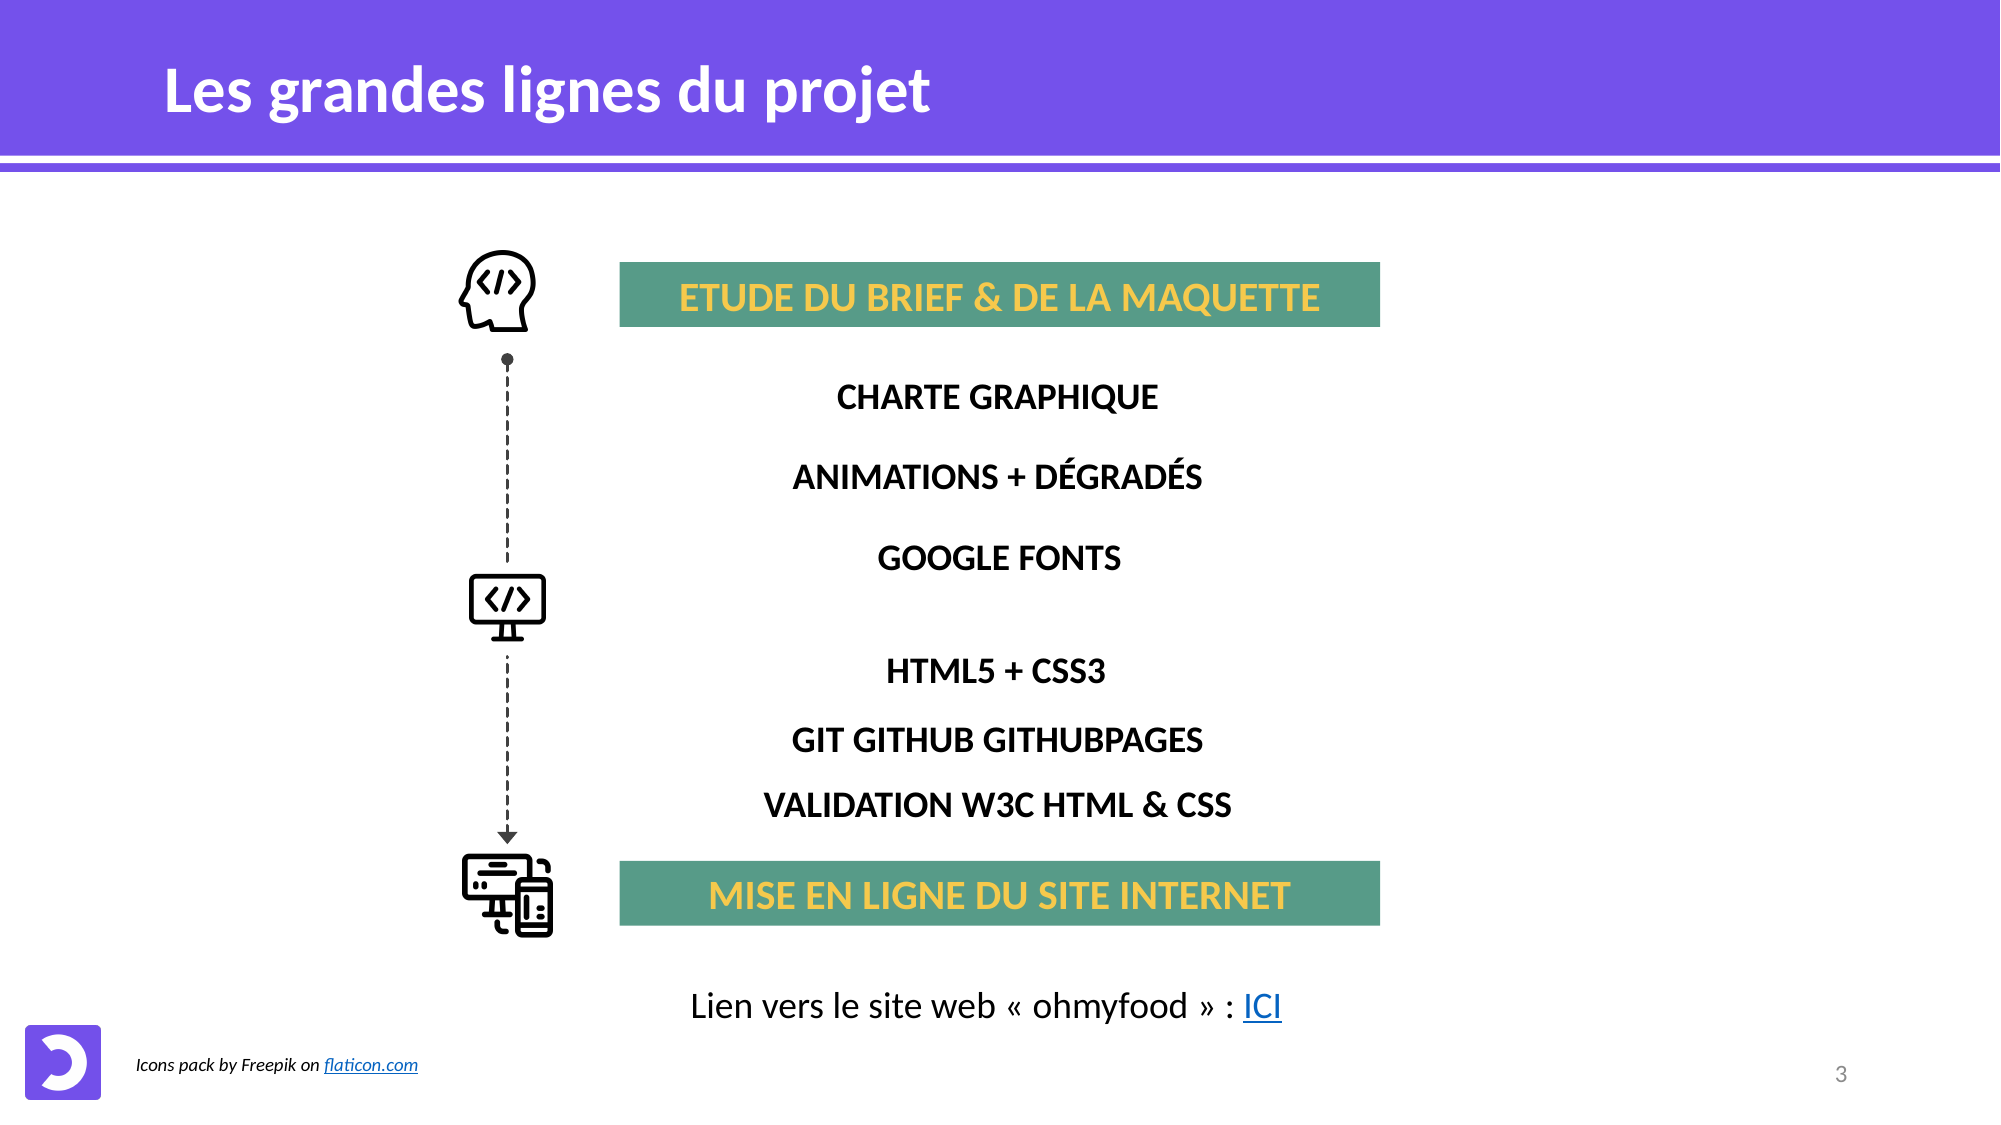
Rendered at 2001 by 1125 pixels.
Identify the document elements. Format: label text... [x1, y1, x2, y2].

text_box Les grandes lignes du projet [0, 0, 2000, 155]
text_box GOOGLE FONTS [619, 525, 1381, 586]
picture [25, 1025, 101, 1100]
text_box HTML5 + CSS3 [616, 639, 1377, 699]
text_box MISE EN LIGNE DU SITE INTERNET [619, 860, 1381, 926]
text_box ANIMATIONS + DÉGRADÉS [617, 444, 1379, 505]
picture [456, 250, 538, 332]
picture [469, 569, 546, 646]
picture [462, 850, 553, 941]
text_box VALIDATION W3C HTML & CSS [617, 772, 1379, 833]
text_box Lien vers le site web « ohmyfood » : ICI [640, 973, 1332, 1033]
text_box [0, 155, 2000, 164]
text_box CHARTE GRAPHIQUE [617, 364, 1379, 425]
text_box ETUDE DU BRIEF & DE LA MAQUETTE [619, 262, 1381, 327]
slide_number 3 [1412, 1042, 1863, 1103]
text_box Les grandes lignes du projet [0, 164, 2000, 173]
text_box Icons pack by Freepik on flaticon.com [121, 1045, 701, 1083]
text_box GIT GITHUB GITHUBPAGES [617, 707, 1379, 768]
